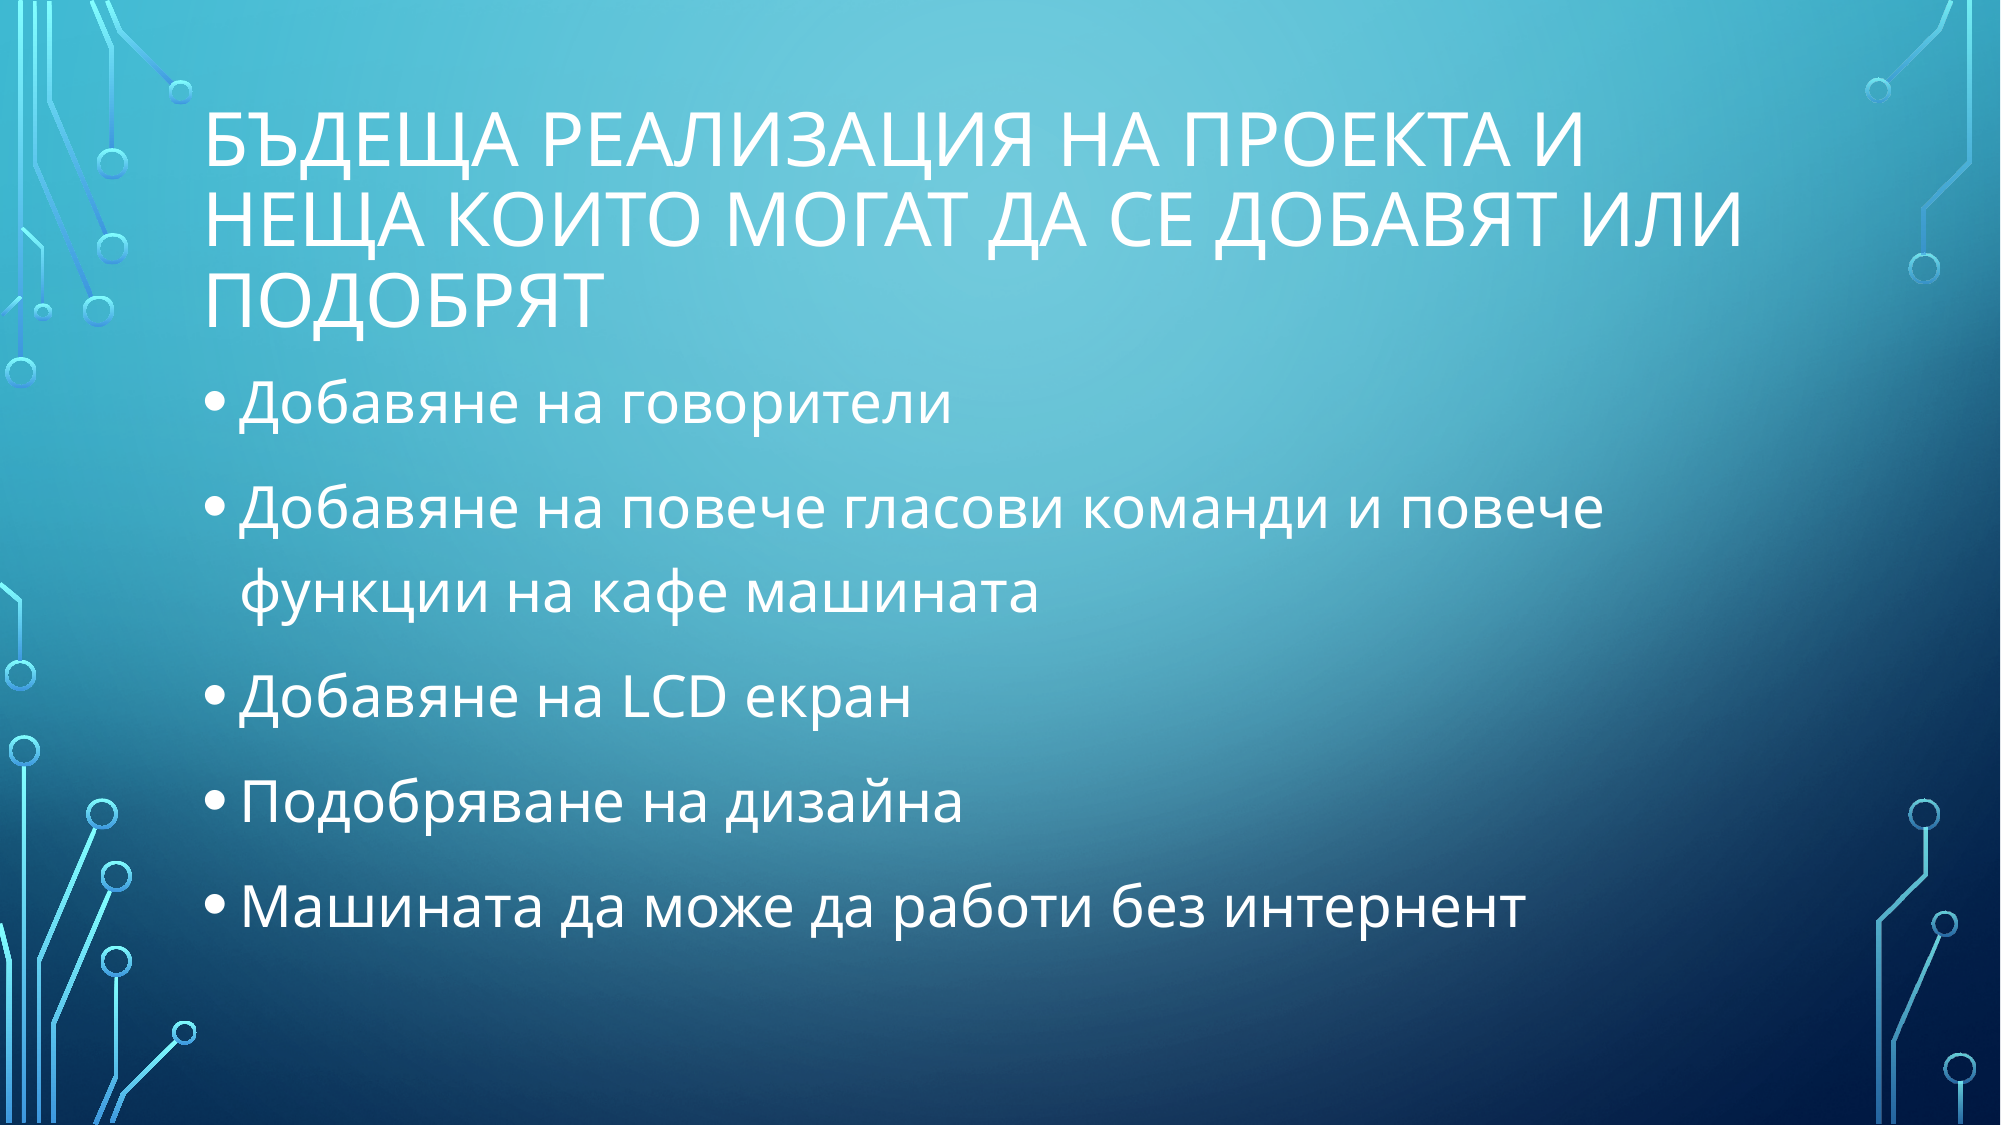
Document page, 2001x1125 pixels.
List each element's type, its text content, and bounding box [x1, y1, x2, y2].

title Бъдеща реализация на проекта и неща които могат да се добавят или подобрят [187, 101, 1813, 343]
list Добавяне на говорители Добавяне на повече гласови команди и повече функции на кафе машината Добавяне на LCD екран Подобряване на дизайна Машината да може да работи без интернент [187, 343, 1813, 950]
